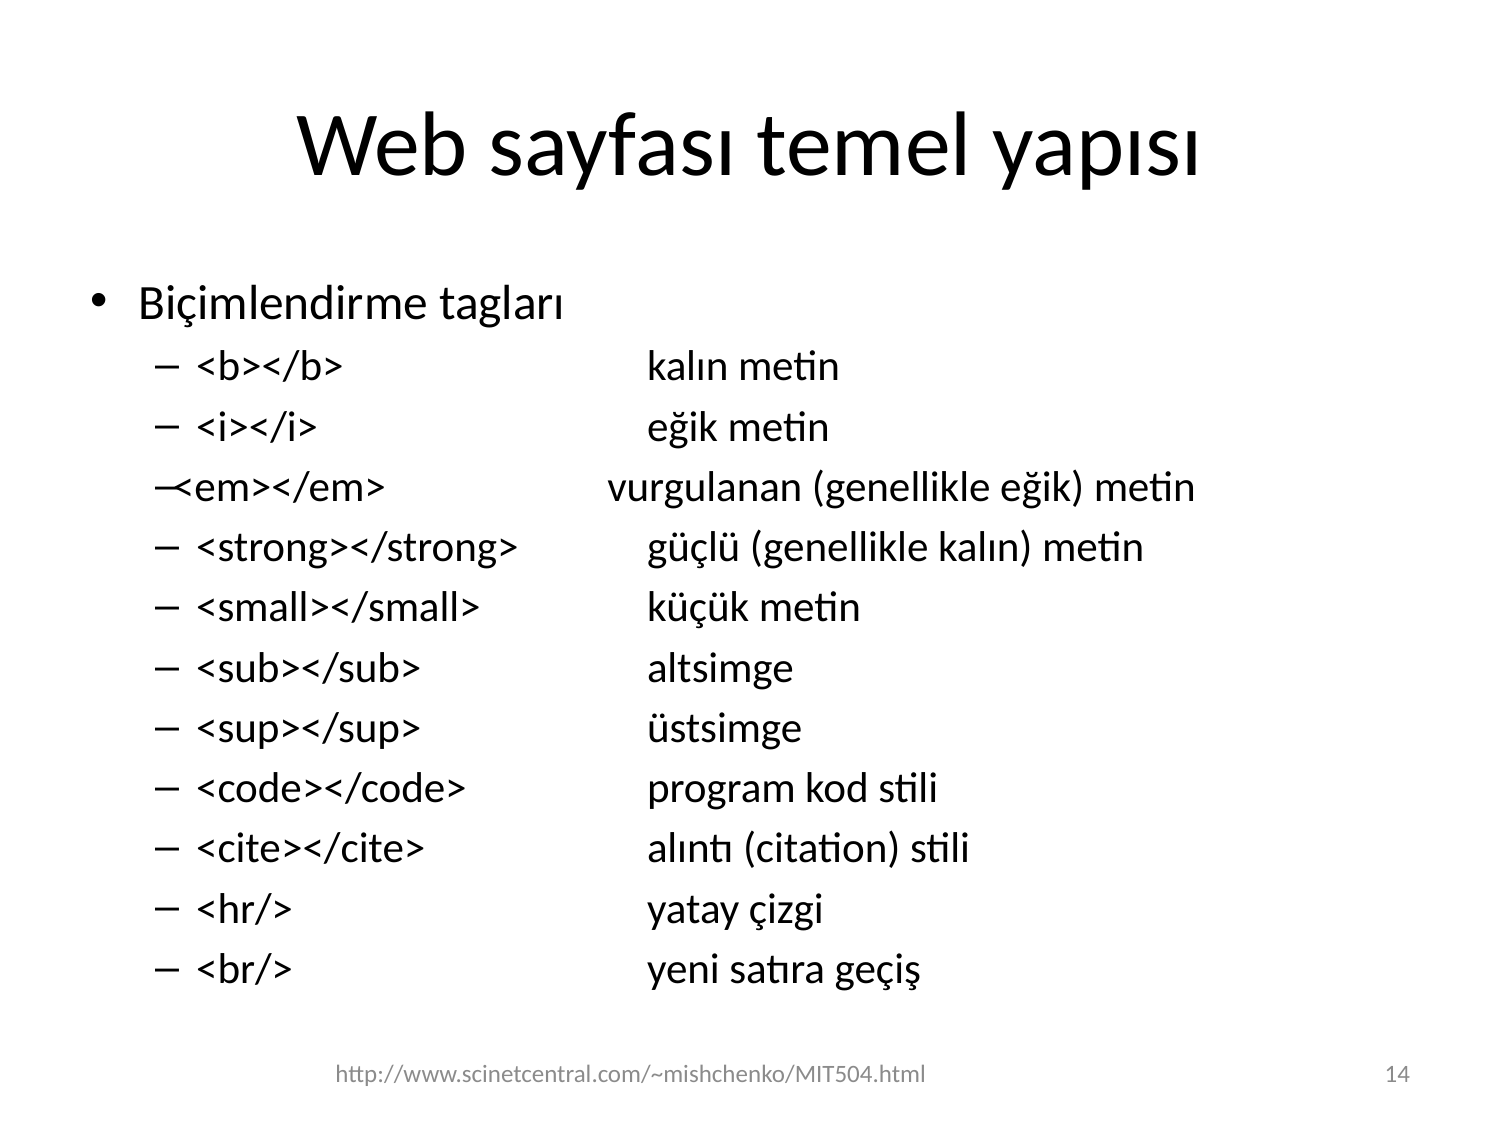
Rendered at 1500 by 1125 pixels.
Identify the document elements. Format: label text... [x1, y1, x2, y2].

title Web sayfası temel yapısı [75, 45, 1425, 233]
slide_number 14 [1074, 1042, 1425, 1103]
list Biçimlendirme tagları <b></b> kalın metin <i></i> eğik metin <em></em> vurgulanan (genellikle eğik) metin <strong></strong> güçlü (genellikle kalın) metin <small></small> küçük metin <sub></sub> altsimge <sup></sup> üstsimge <code></code> program kod stili <cite></cite> alıntı (citation) stili <hr/> yatay çizgi <br/> yeni satıra geçiş [75, 262, 1425, 1005]
footer http://www.scinetcentral.com/~mishchenko/MIT504.html [275, 1042, 988, 1103]
